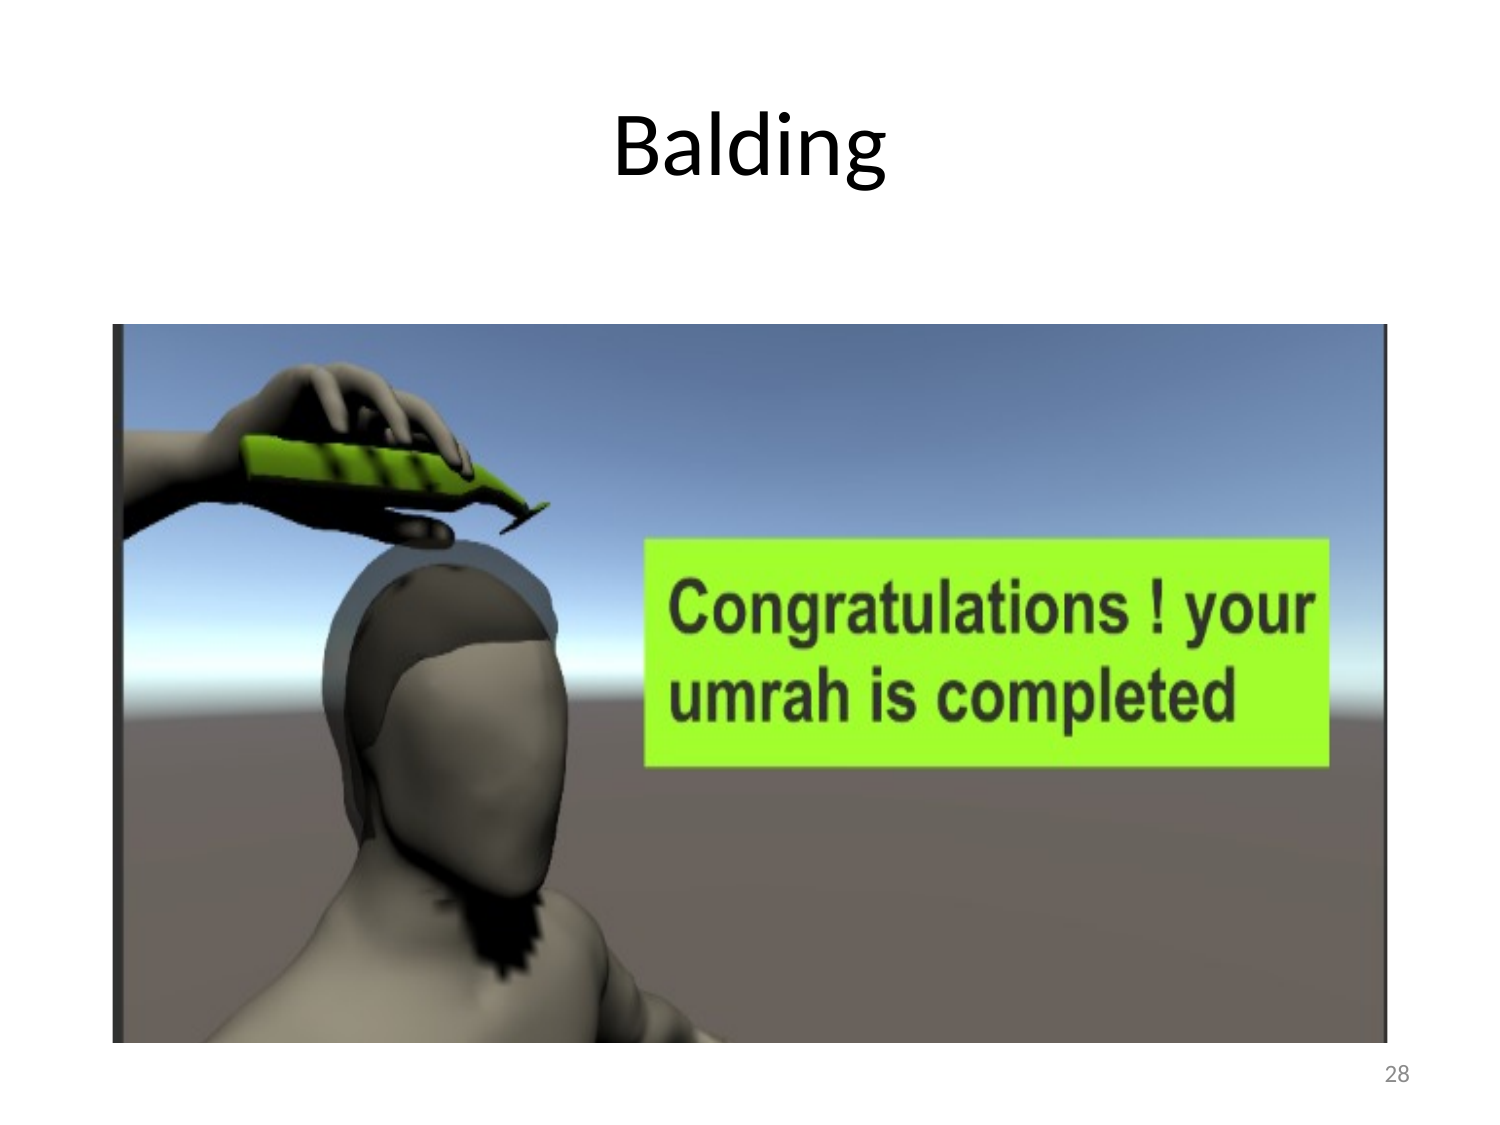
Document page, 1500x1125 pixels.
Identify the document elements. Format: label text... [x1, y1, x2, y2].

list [112, 324, 1388, 1043]
title Balding [75, 45, 1425, 233]
slide_number 28 [1074, 1042, 1425, 1103]
